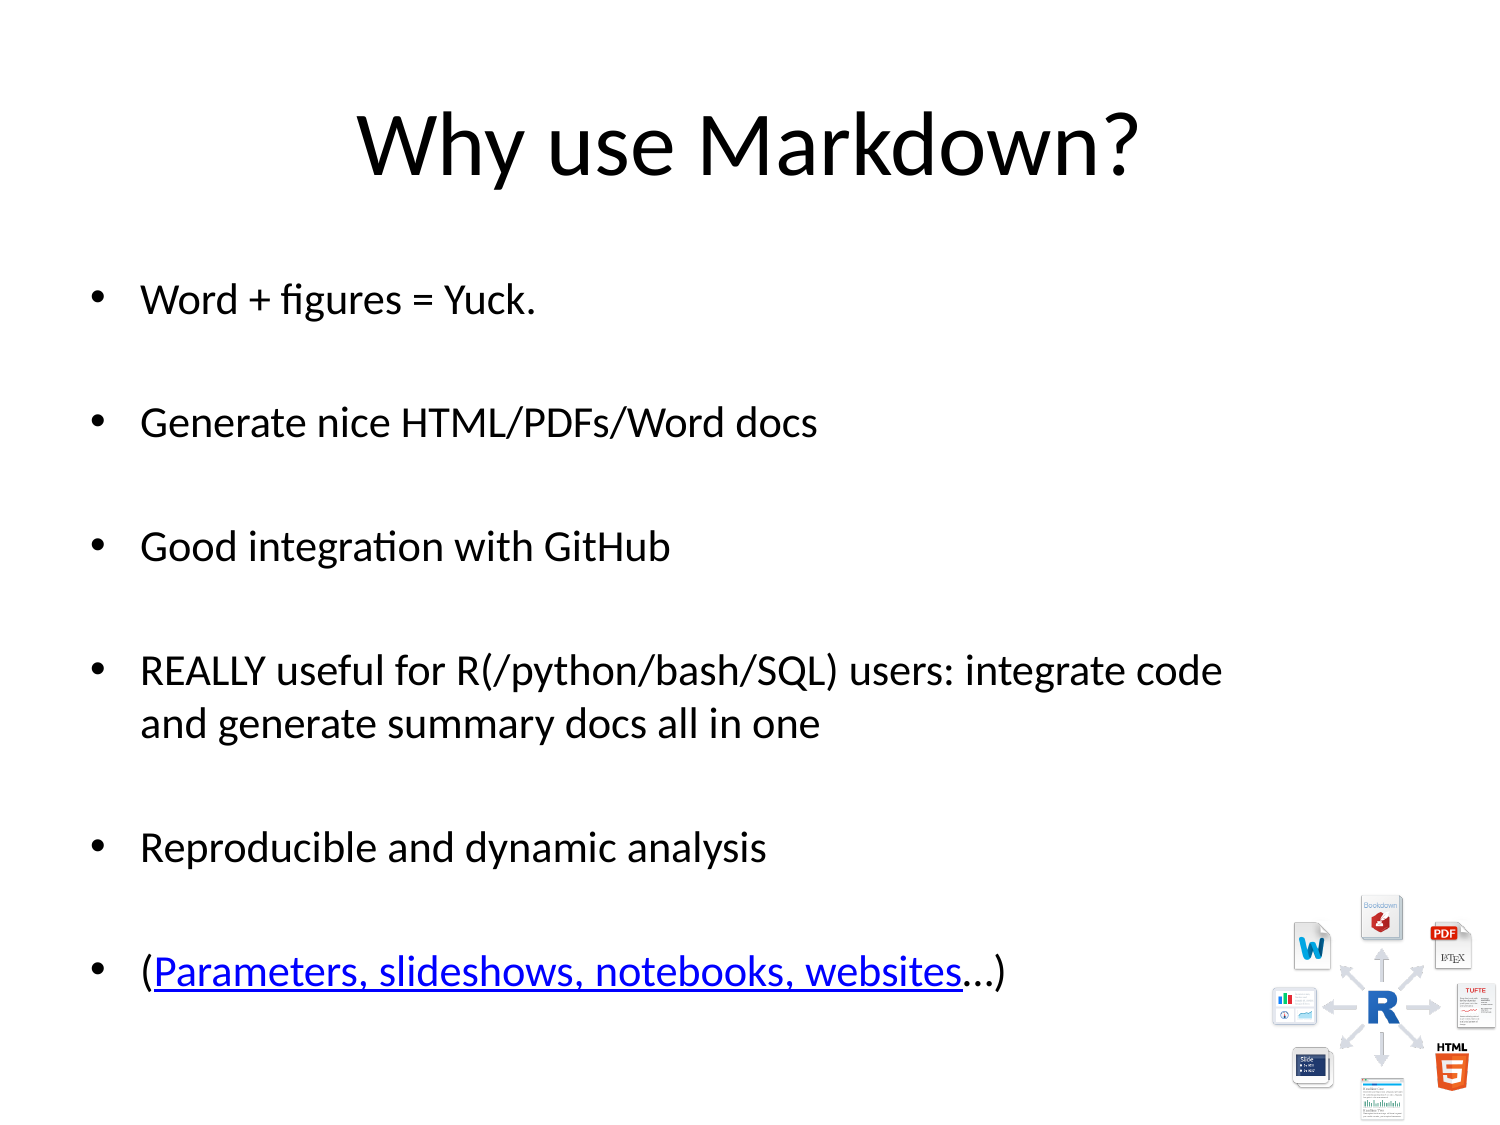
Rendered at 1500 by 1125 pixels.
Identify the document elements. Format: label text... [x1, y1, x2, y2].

list Word + figures = Yuck. Generate nice HTML/PDFs/Word docs Good integration with GitHub REALLY useful for R(/python/bash/SQL) users: integrate code and generate summary docs all in one Reproducible and dynamic analysis (Parameters, slideshows, notebooks, websites…) [75, 262, 1306, 1005]
picture [1269, 892, 1497, 1122]
title Why use Markdown? [75, 45, 1425, 233]
